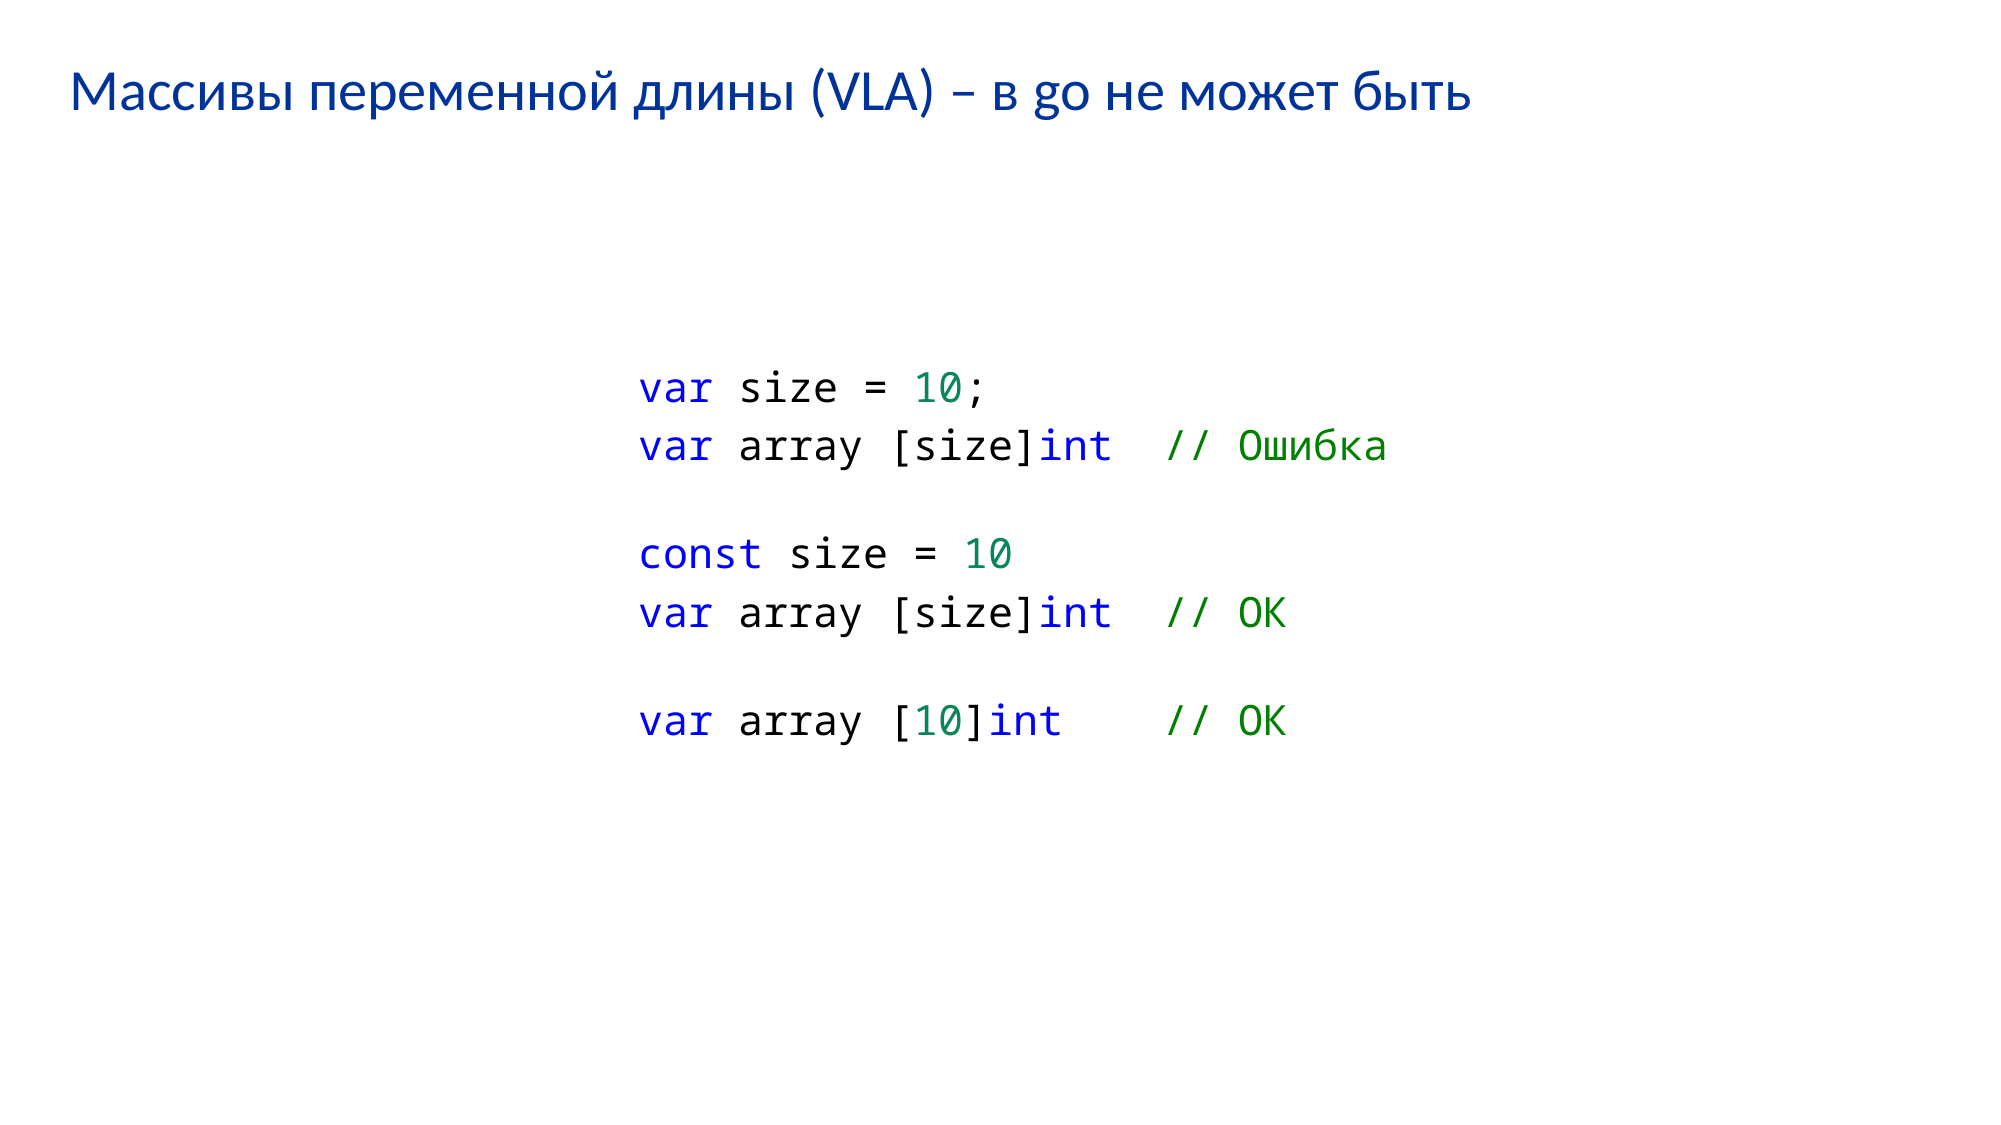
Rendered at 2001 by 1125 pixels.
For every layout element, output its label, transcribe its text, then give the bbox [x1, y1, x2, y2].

list var size = 10; var array [size]int // Ошибка const size = 10 var array [size]int // ОК var array [10]int // ОК [623, 236, 1949, 1063]
title Массивы переменной длины (VLA) – в go не может быть [55, 45, 1945, 185]
